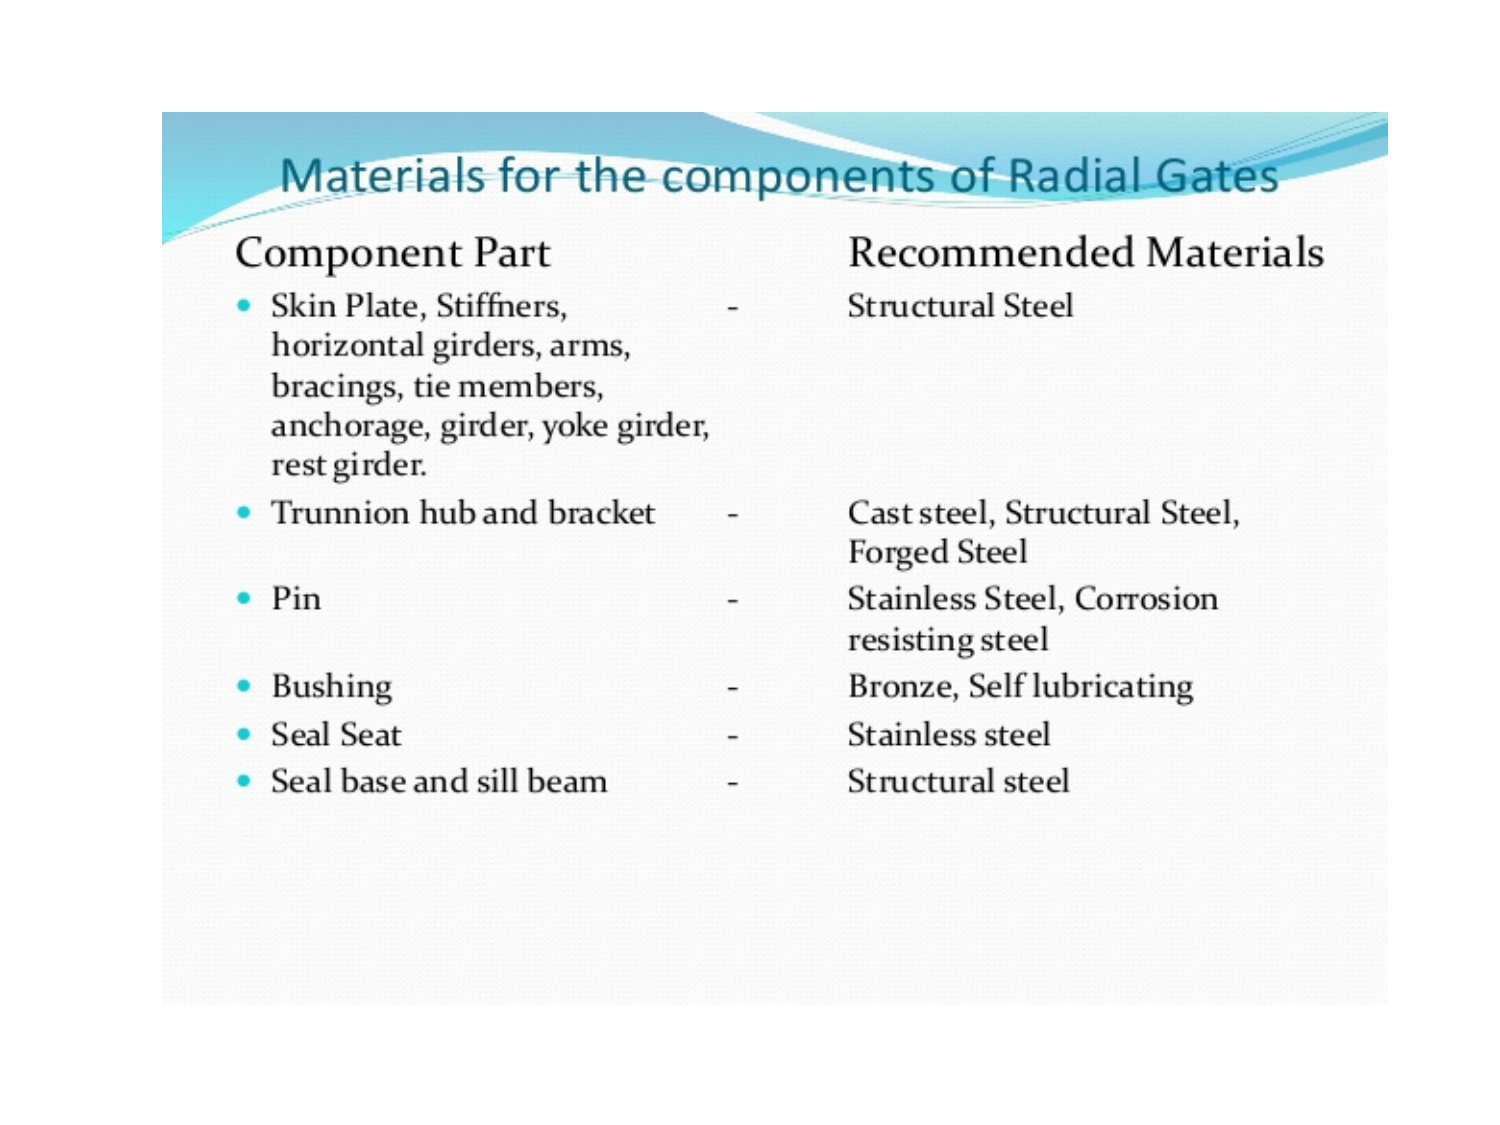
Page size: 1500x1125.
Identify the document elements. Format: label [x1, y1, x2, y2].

list [162, 112, 1388, 1006]
